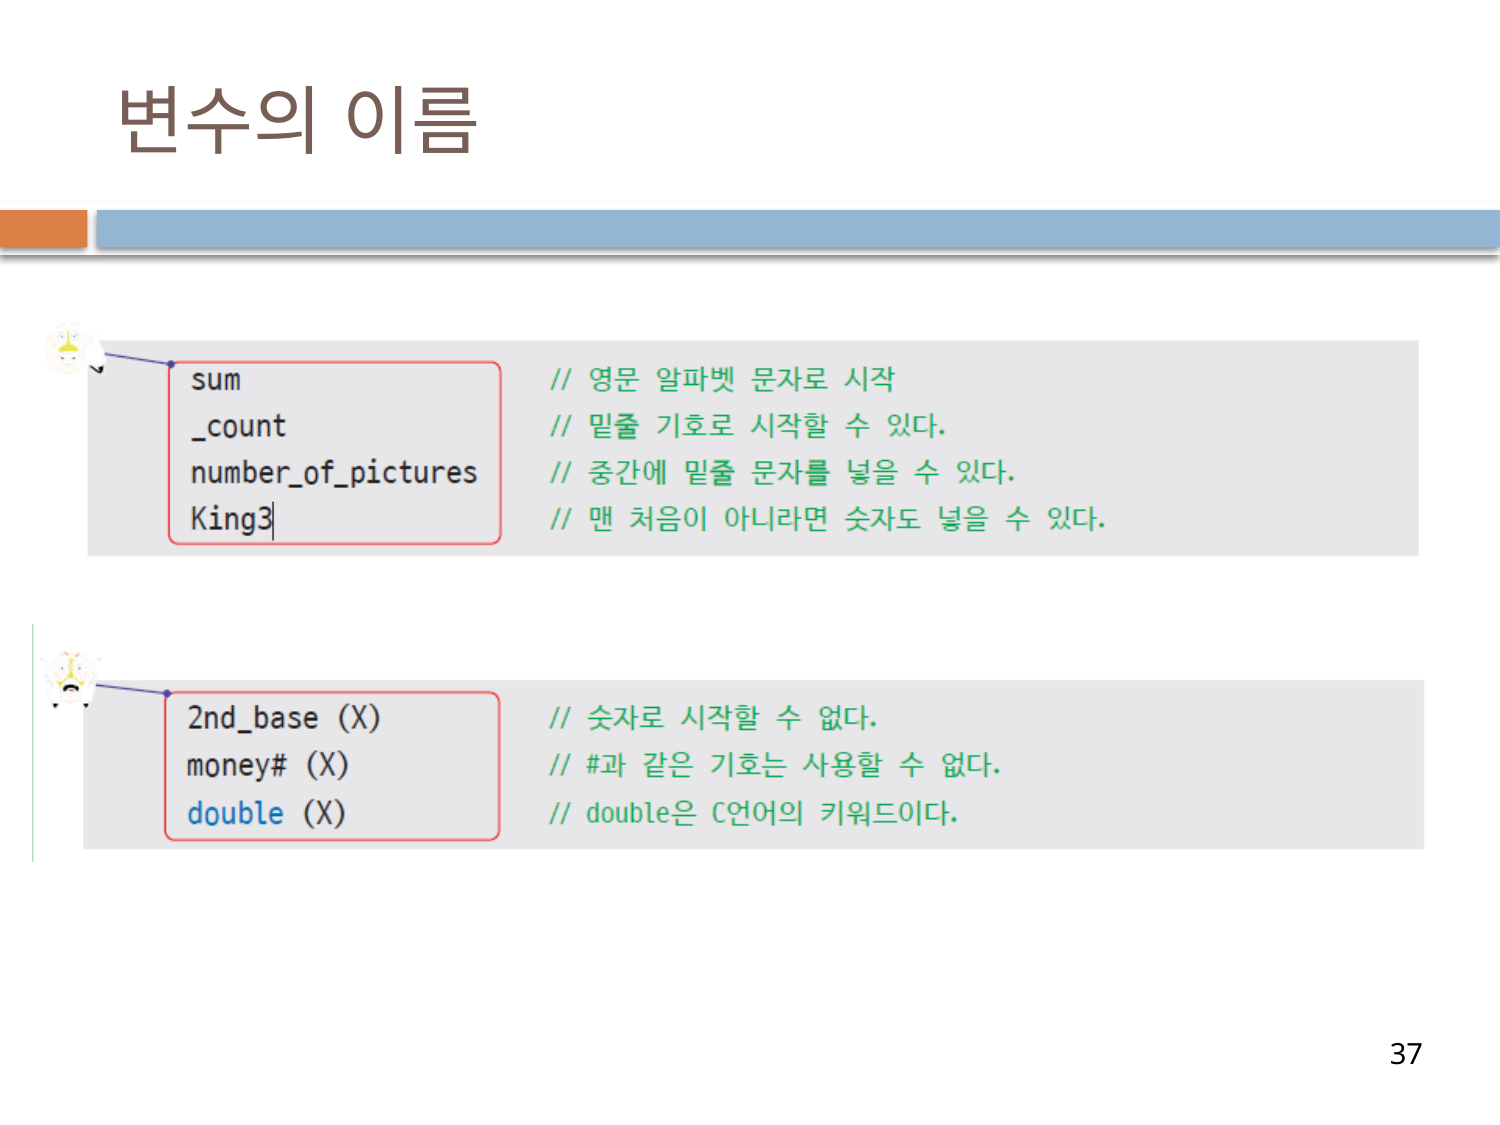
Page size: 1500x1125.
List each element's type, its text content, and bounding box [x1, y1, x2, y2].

picture [45, 294, 1444, 579]
picture [31, 623, 1455, 863]
title 변수의 이름 [100, 37, 1438, 200]
slide_number 37 [1021, 1024, 1438, 1085]
